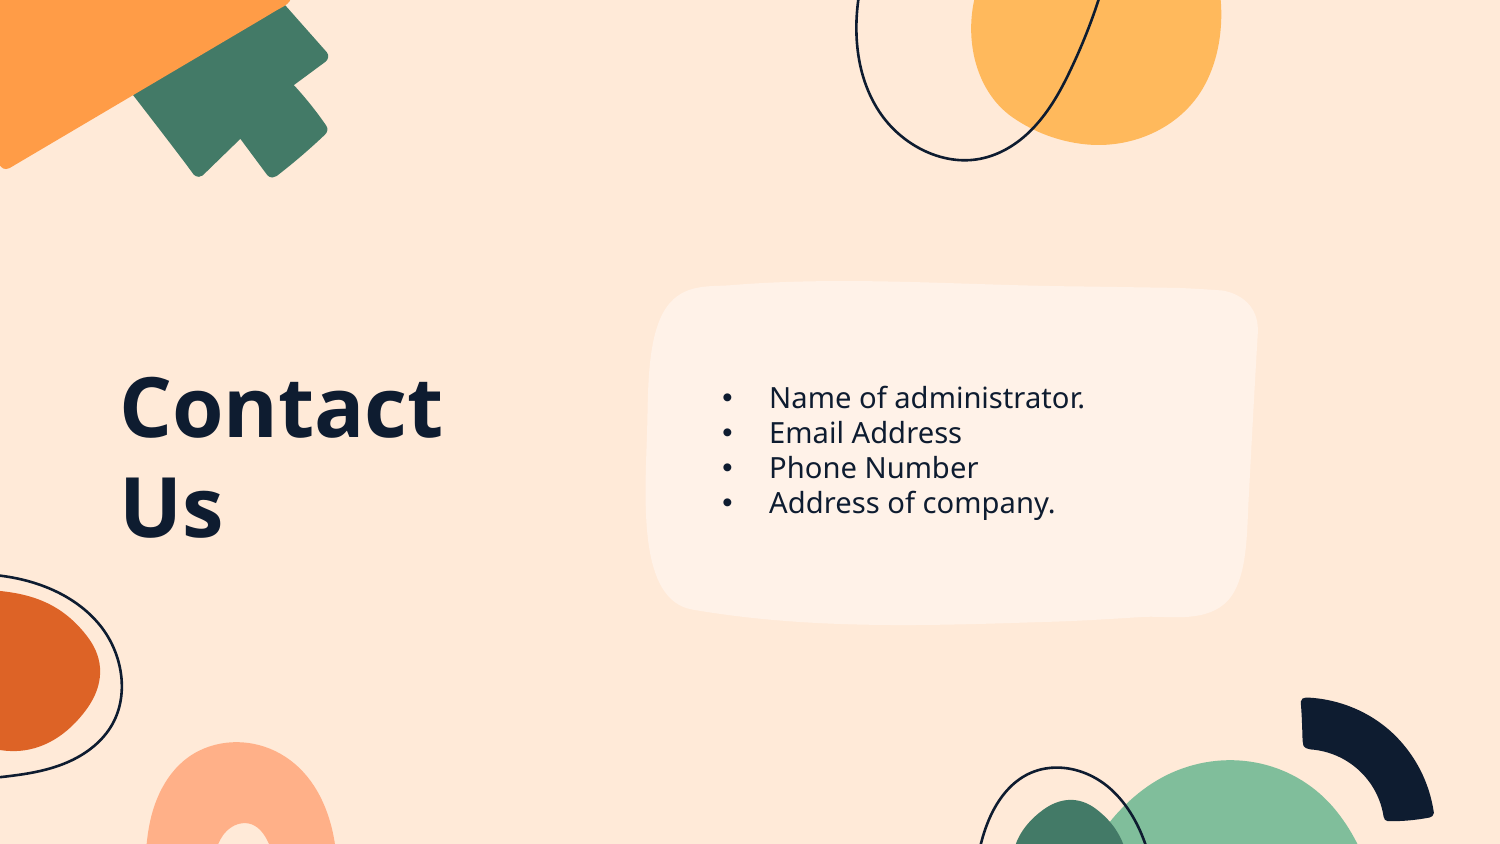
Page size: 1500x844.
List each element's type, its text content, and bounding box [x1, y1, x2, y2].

subtitle Name of administrator. Email Address Phone Number Address of company. [707, 355, 1308, 579]
title Contact Us [104, 407, 579, 502]
text_box [645, 281, 1258, 626]
